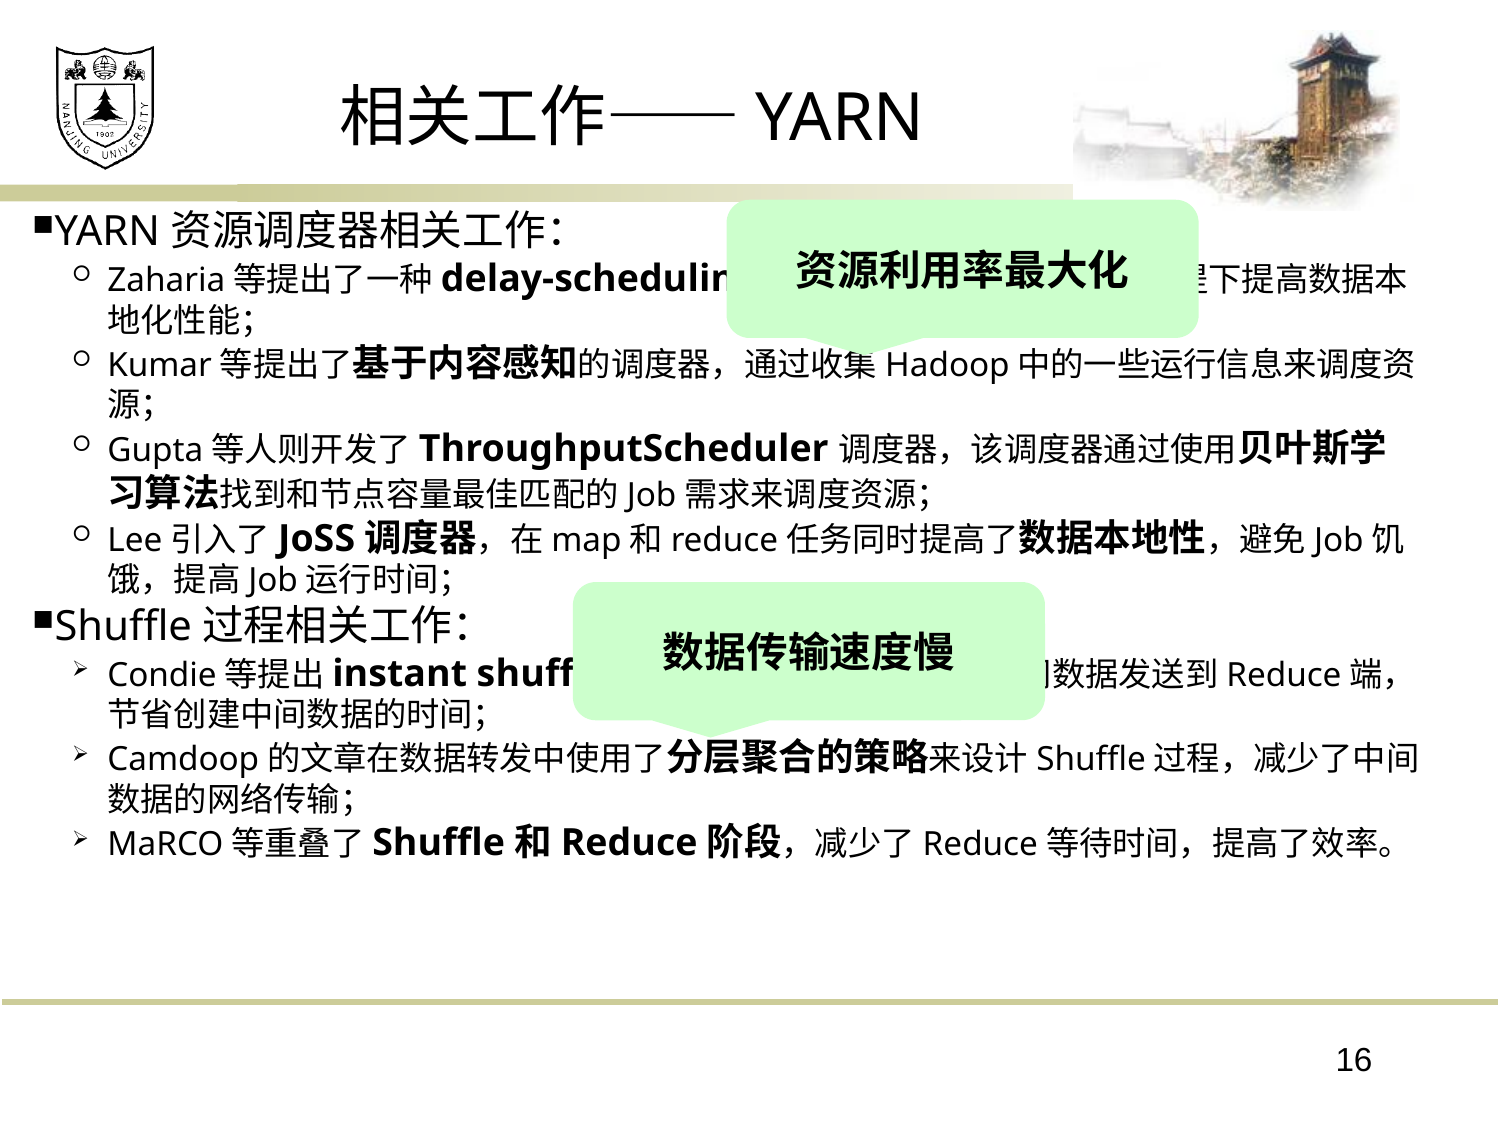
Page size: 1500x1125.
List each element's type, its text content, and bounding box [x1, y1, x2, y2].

text_box 相关工作——YARN [171, 66, 1093, 161]
picture [2, 999, 1498, 1005]
text_box 16 [1234, 1030, 1388, 1106]
picture [50, 42, 160, 173]
text_box YARN资源调度器相关工作： Zaharia等提出了一种delay-scheduling算法用来在保证公平性的前提下提高数据本地化性能； Kumar等提出了基于内容感知的调度器，通过收集Hadoop中的一些运行信息来调度资源； Gupta等人则开发了ThroughputScheduler调度器，该调度器通过使用贝叶斯学习算法找到和节点容量最佳匹配的Job需求来调度资源； Lee引入了JoSS调度器，在map和reduce任务同时提高了数据本地性，避免Job饥饿，提高Job运行时间； Shuffle过程相关工作： Condie等提出instant shuffling的概念，直接将Map中间数据发送到Reduce端，节省创建中间数据的时间； Camdoop的文章在数据转发中使用了分层聚合的策略来设计Shuffle过程，减少了中间数据的网络传输； MaRCO等重叠了Shuffle和Reduce阶段，减少了Reduce等待时间，提高了效率。 [17, 196, 1436, 988]
picture [1073, 30, 1400, 196]
text_box 数据传输速度慢 [572, 582, 1046, 738]
text_box 资源利用率最大化 [726, 199, 1199, 356]
